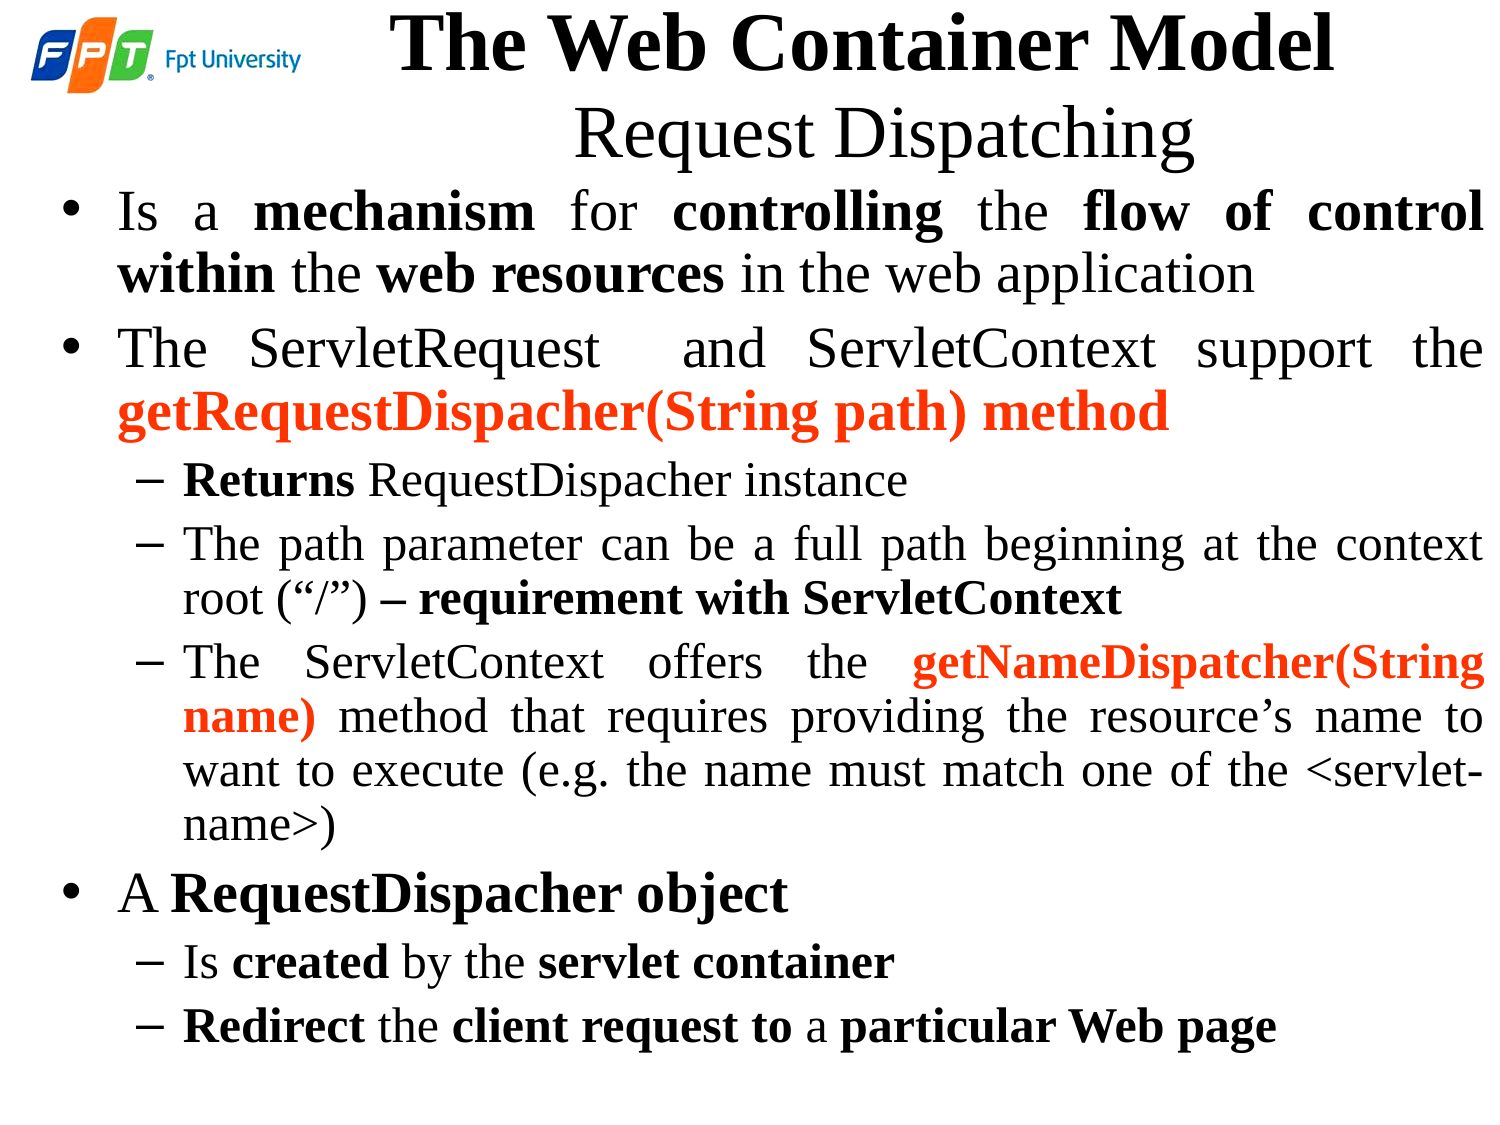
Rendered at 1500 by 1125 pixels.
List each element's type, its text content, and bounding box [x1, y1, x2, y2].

title The Web Container Model Request Dispatching [246, 0, 1500, 172]
list Is a mechanism for controlling the flow of control within the web resources in the web application The ServletRequest and ServletContext support the getRequestDispacher(String path) method Returns RequestDispacher instance The path parameter can be a full path beginning at the context root (“/”) – requirement with ServletContext The ServletContext offers the getNameDispatcher(String name) method that requires providing the resource’s name to want to execute (e.g. the name must match one of the <servlet-name>) A RequestDispacher object Is created by the servlet container Redirect the client request to a particular Web page [46, 172, 1500, 1079]
picture [0, 0, 246, 122]
